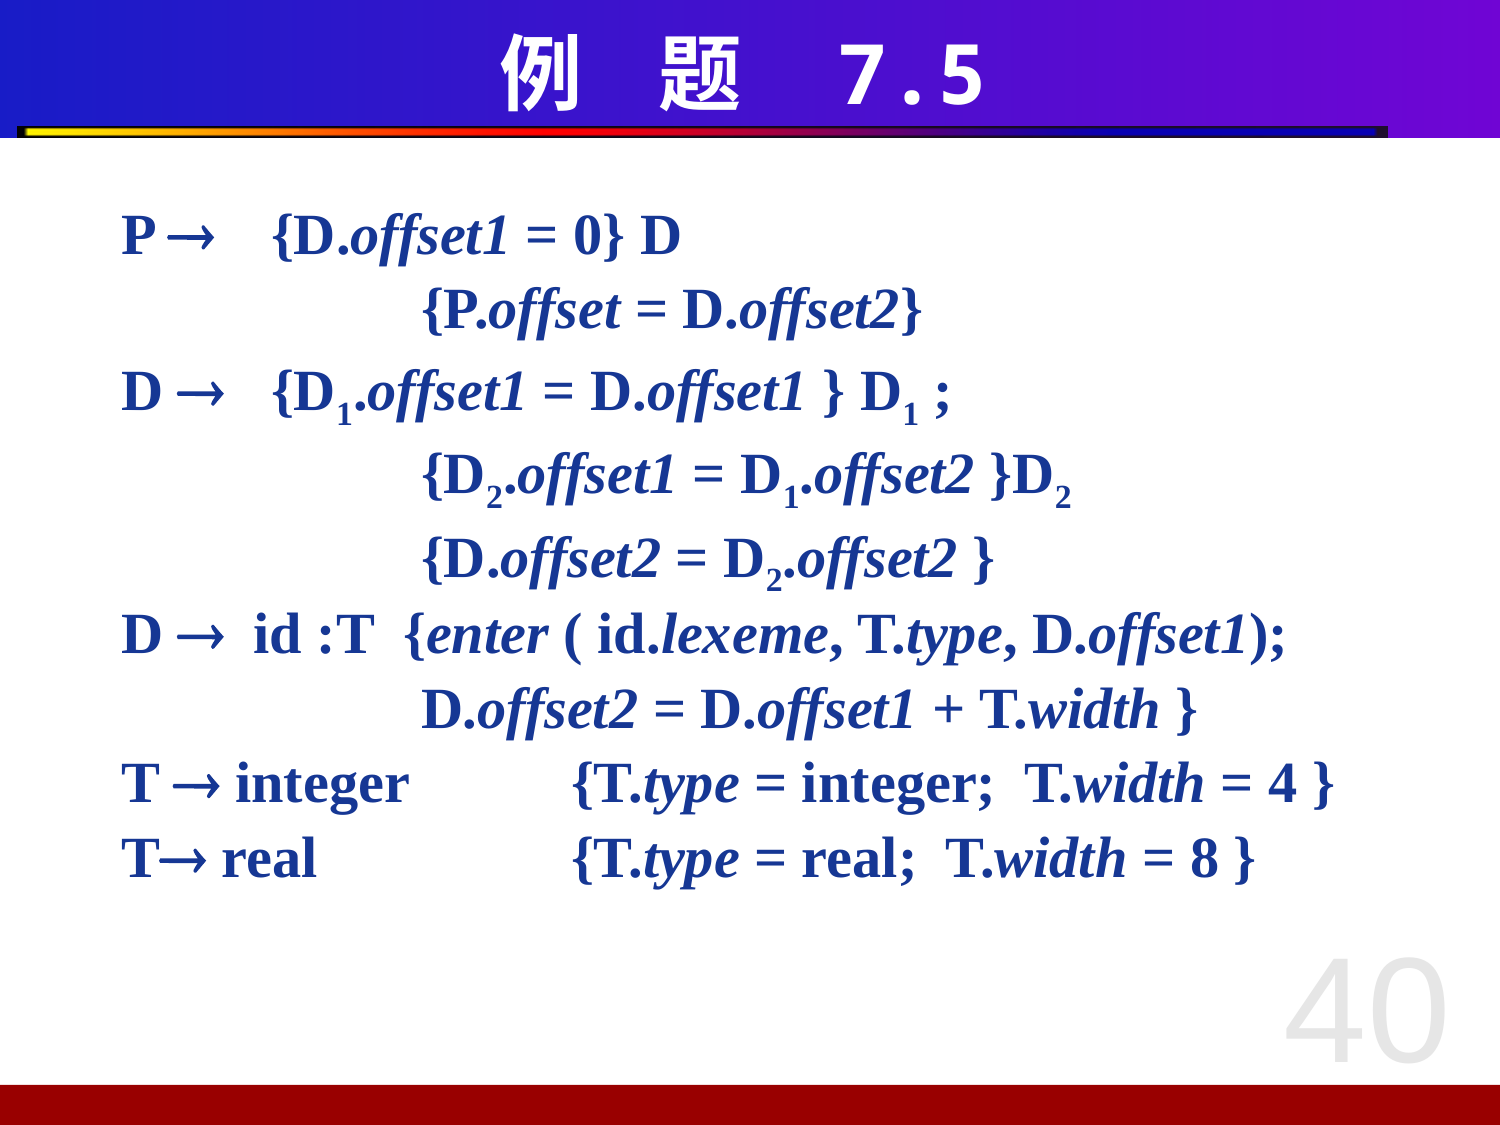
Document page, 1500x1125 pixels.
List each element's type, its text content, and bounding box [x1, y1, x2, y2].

title 例 题 7.5 [50, 24, 1438, 118]
picture [17, 126, 1388, 138]
slide_number 40 [1234, 904, 1500, 1118]
list P  {D.offset1 = 0} D {P.offset = D.offset2} D  {D1.offset1 = D.offset1 } D1 ; {D2.offset1 = D1.offset2 }D2 {D.offset2 = D2.offset2 } D  id :T {enter ( id.lexeme, T.type, D.offset1); D.offset2 = D.offset1 + T.width } T  integer {T.type = integer; T.width = 4 } T real {T.type = real; T.width = 8 } [50, 196, 1463, 1047]
